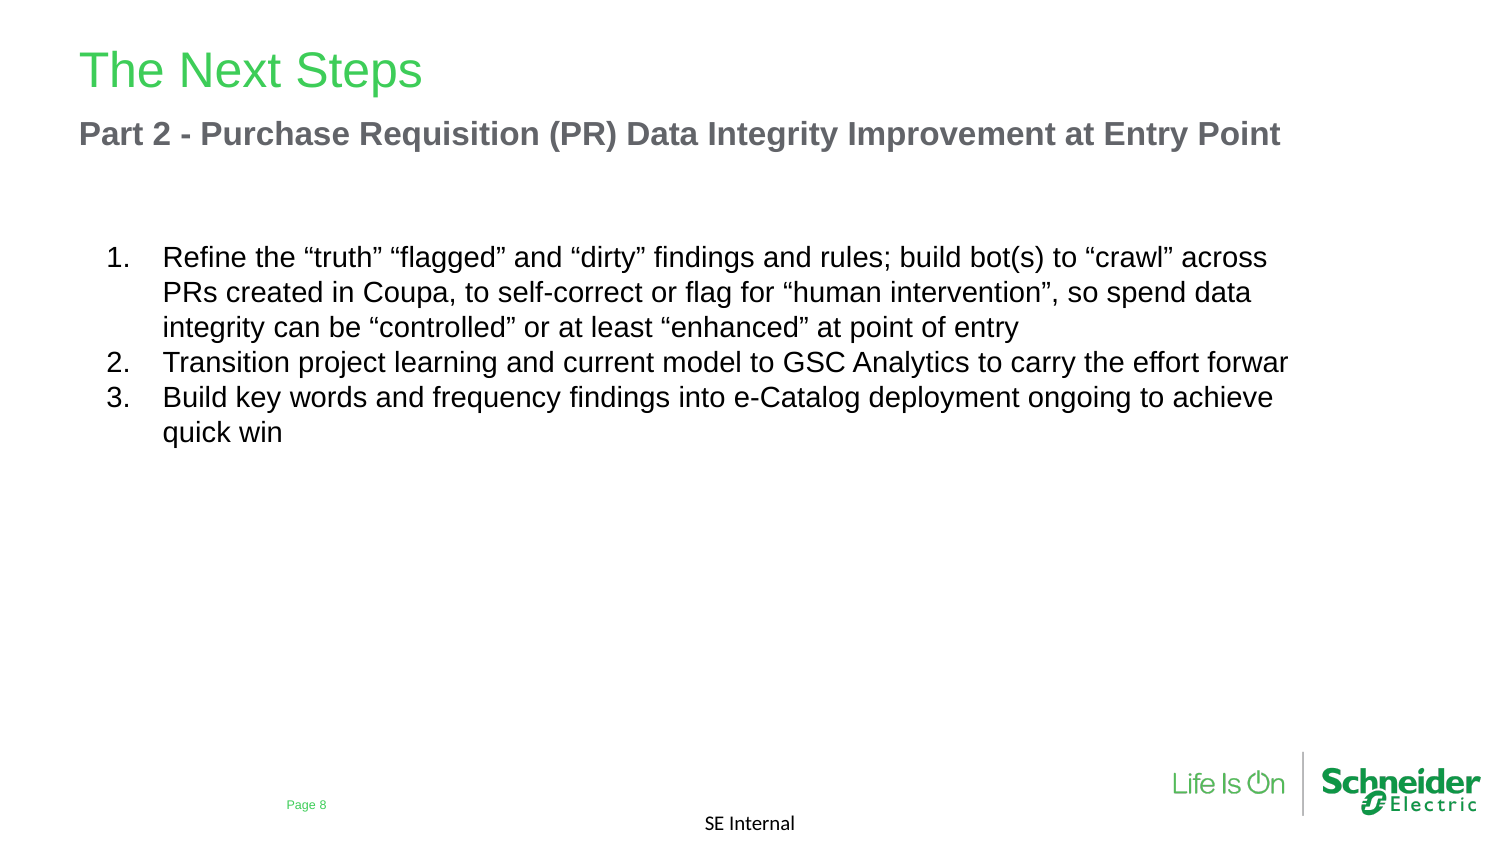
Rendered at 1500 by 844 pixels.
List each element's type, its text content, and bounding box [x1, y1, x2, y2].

text_box Part 2 - Purchase Requisition (PR) Data Integrity Improvement at Entry Point [41, 112, 1460, 154]
text_box Refine the “truth” “flagged” and “dirty” findings and rules; build bot(s) to “crawl” across PRs created in Coupa, to self-correct or flag for “human intervention”, so spend data integrity can be “controlled” or at least “enhanced” at point of entry Transition project learning and current model to GSC Analytics to carry the effort forwar Build key words and frequency findings into e-Catalog deployment ongoing to achieve quick win [91, 231, 1348, 491]
slide_number Page ‹#› [286, 559, 373, 844]
text_box The Next Steps [41, 37, 1460, 99]
picture [1159, 737, 1495, 830]
